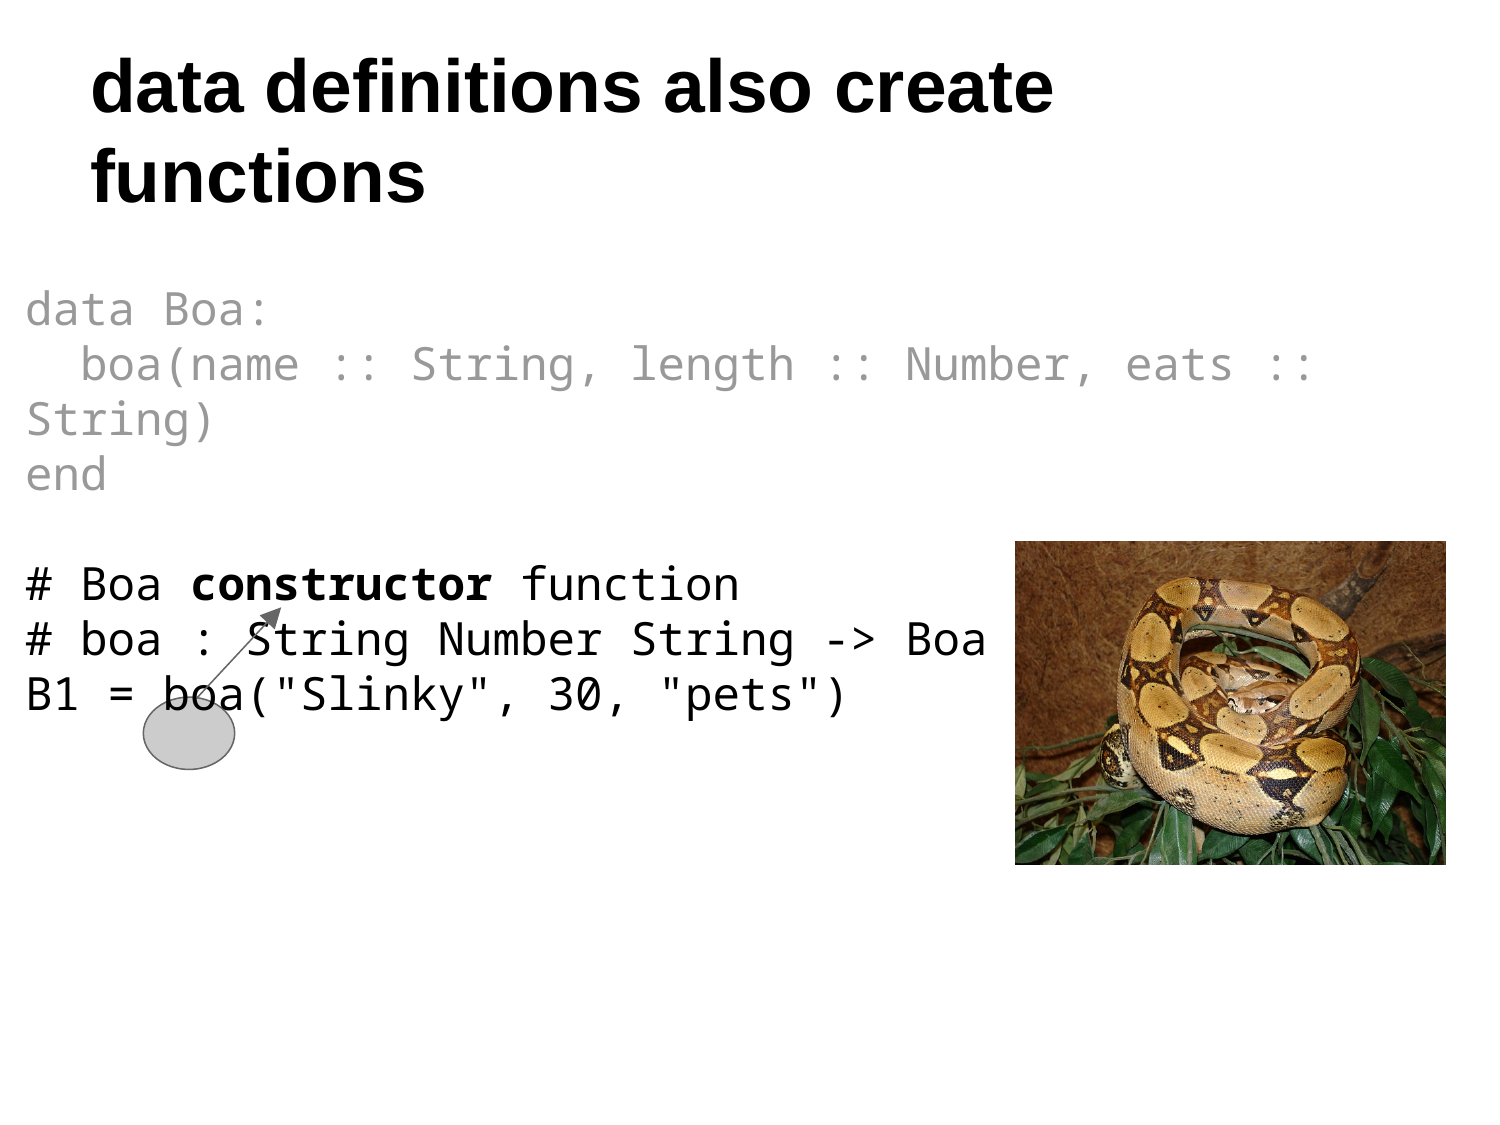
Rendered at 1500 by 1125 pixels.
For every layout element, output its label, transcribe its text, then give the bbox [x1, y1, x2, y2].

title data definitions also create functions [75, 45, 1425, 233]
picture [1015, 541, 1446, 865]
list data Boa: boa(name :: String, length :: Number, eats :: String) end # Boa constructor function # boa : String Number String -> Boa B1 = boa("Slinky", 30, "pets") [10, 264, 1477, 761]
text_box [196, 606, 282, 699]
text_box [159, 761, 219, 770]
